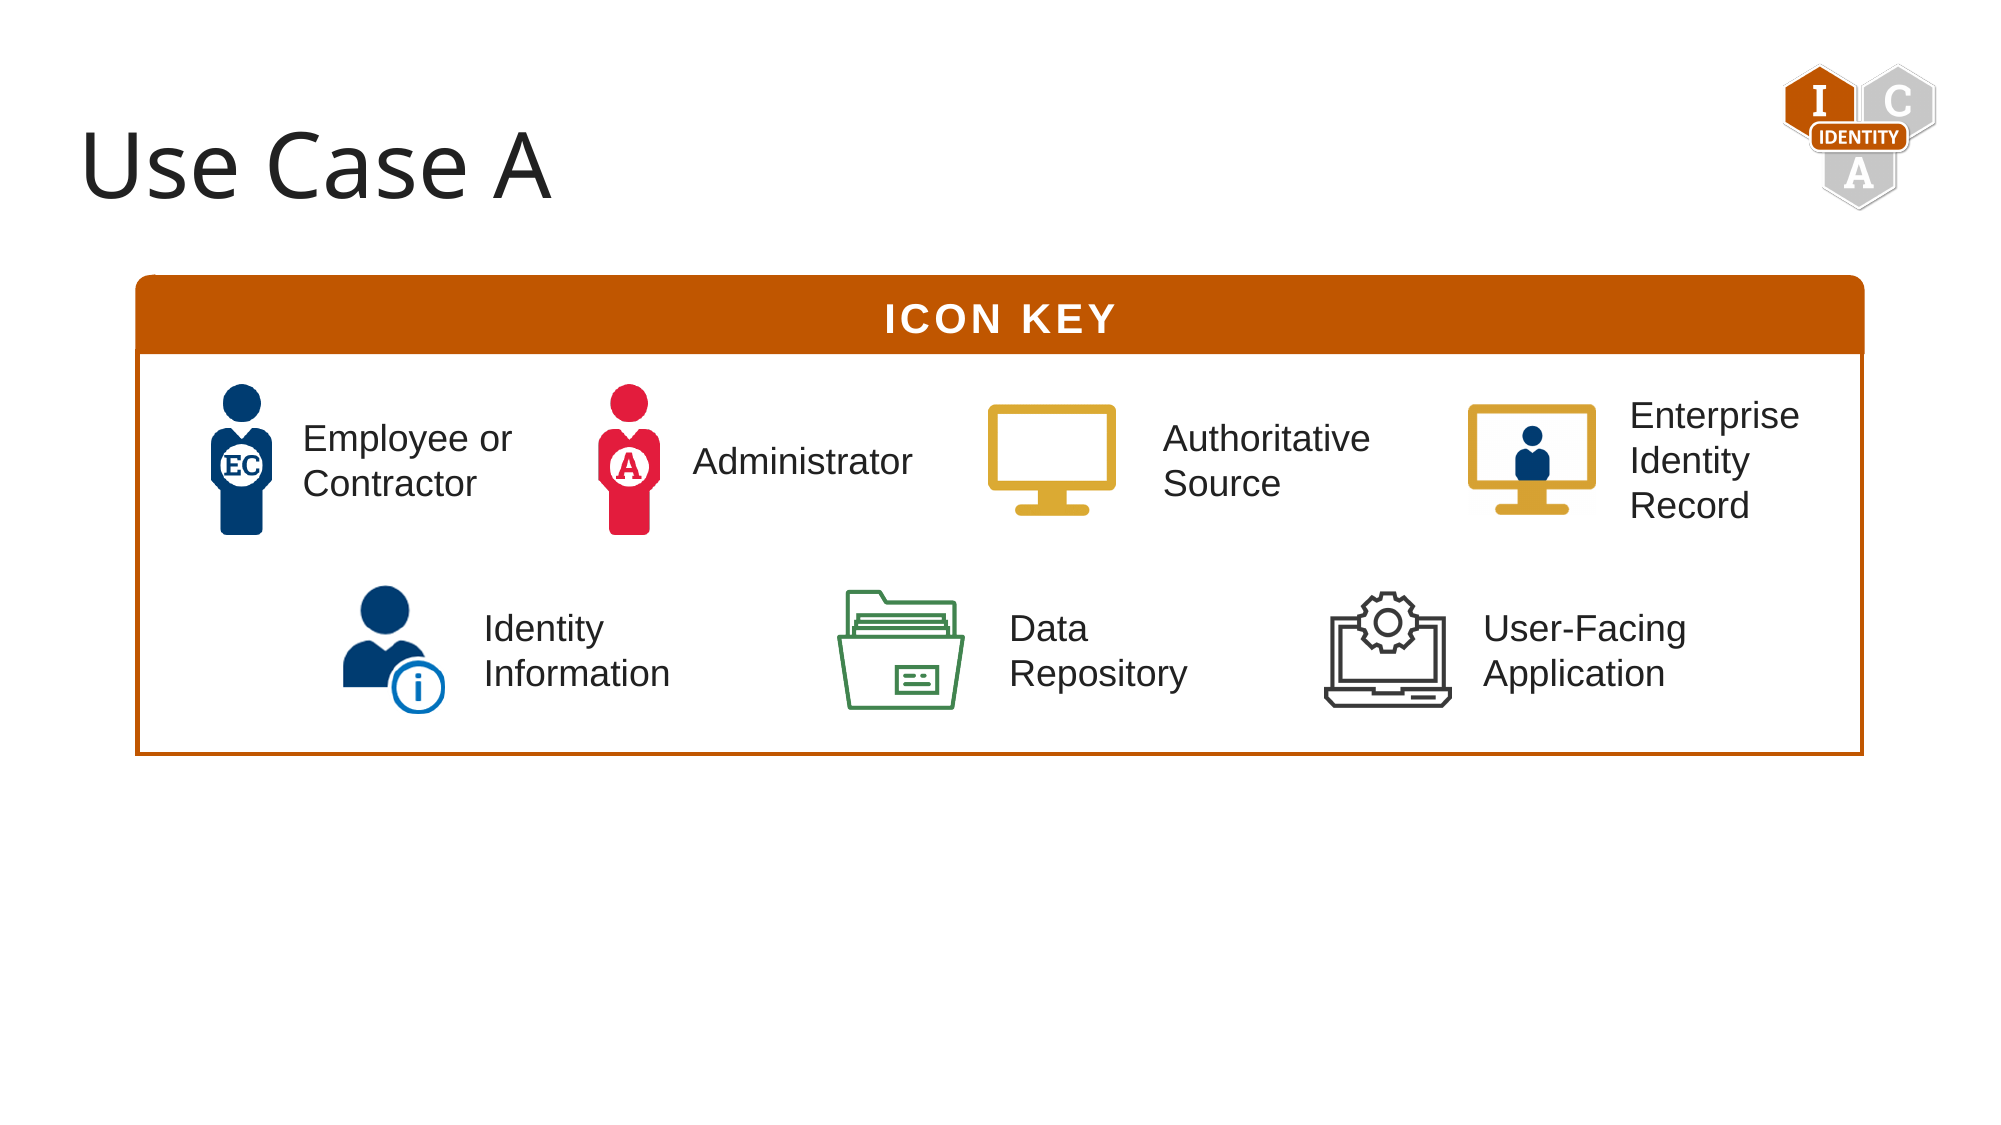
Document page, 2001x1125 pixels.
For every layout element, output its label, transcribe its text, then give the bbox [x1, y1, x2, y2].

text_box Enterprise Identity Record [1614, 384, 1818, 534]
text_box Employee or Contractor [287, 406, 531, 512]
text_box User-Facing Application [1468, 596, 1705, 702]
title Use Case A [63, 59, 1863, 278]
text_box [136, 353, 1863, 755]
picture [837, 585, 965, 714]
text_box Data Repository [994, 596, 1206, 702]
picture [343, 585, 445, 714]
text_box Authoritative Source [1148, 406, 1389, 512]
picture [1782, 60, 1937, 211]
picture [1324, 585, 1452, 714]
picture [988, 404, 1116, 516]
text_box ICON KEY [136, 278, 1864, 353]
text_box Administrator [677, 429, 932, 490]
picture [593, 384, 664, 535]
text_box Identity Information [468, 596, 688, 702]
picture [1468, 404, 1596, 515]
picture [206, 384, 277, 535]
